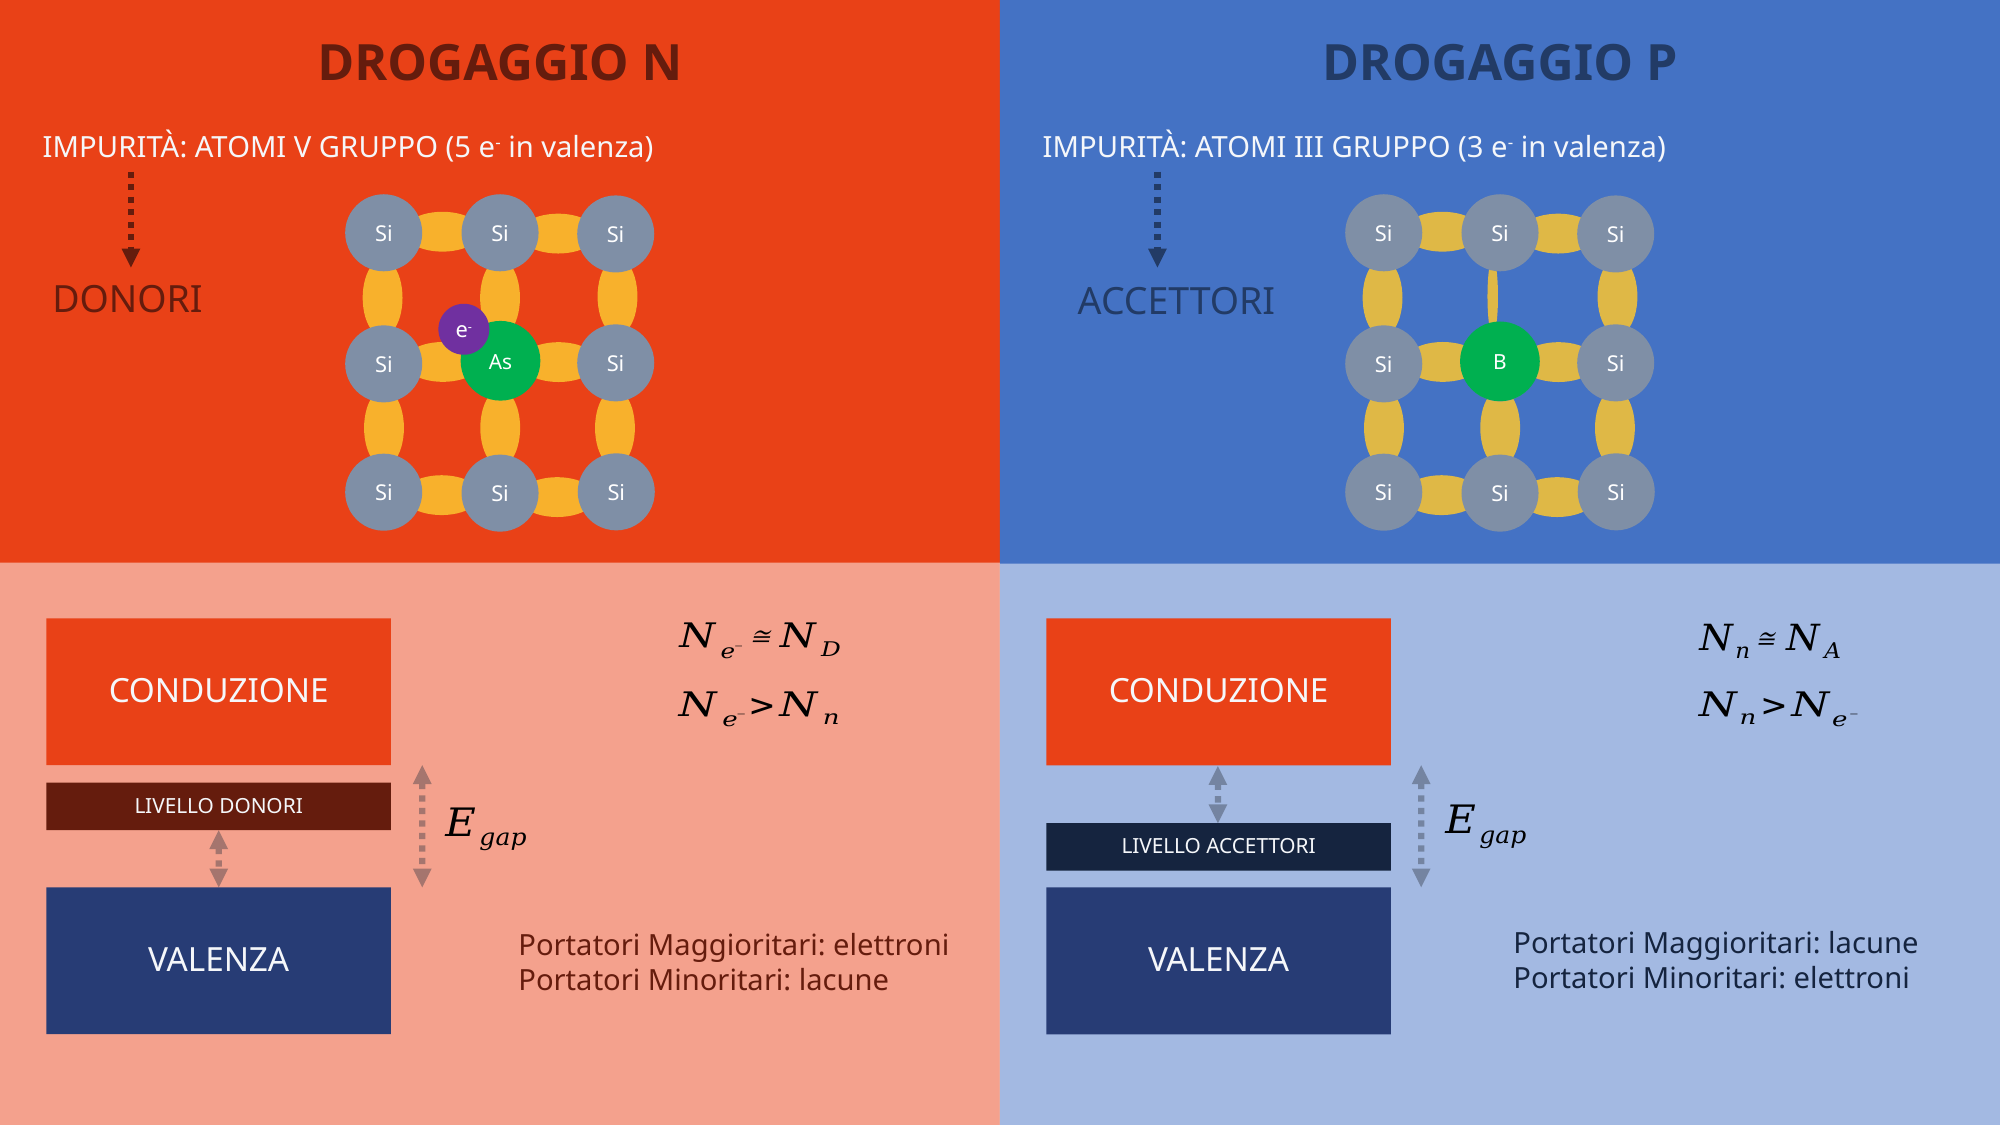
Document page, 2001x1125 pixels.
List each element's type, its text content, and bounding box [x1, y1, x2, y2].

text_box [479, 270, 522, 322]
text_box [1596, 270, 1639, 326]
text_box Si [1460, 453, 1540, 533]
text_box [0, 0, 999, 562]
text_box Portatori Maggioritari: elettroni Portatori Minoritari: lacune [518, 926, 950, 997]
text_box [363, 401, 405, 455]
text_box [1593, 400, 1636, 455]
text_box [999, 0, 2000, 563]
text_box [418, 474, 465, 517]
text_box CONDUZIONE [46, 618, 391, 766]
text_box Si [1344, 324, 1424, 404]
text_box CONDUZIONE [1046, 618, 1391, 766]
text_box [594, 400, 636, 455]
text_box [1536, 212, 1580, 255]
text_box Si [1576, 194, 1656, 274]
text_box IMPURITÀ: ATOMI V GRUPPO (5 e- in valenza) [27, 121, 760, 171]
text_box As [459, 319, 542, 402]
text_box [1486, 271, 1500, 322]
text_box LIVELLO ACCETTORI [1046, 823, 1391, 871]
text_box Si [576, 194, 656, 274]
text_box Si [1344, 193, 1424, 273]
text_box Si [460, 193, 540, 273]
text_box [361, 270, 404, 327]
text_box [1534, 476, 1582, 519]
text_box [1361, 269, 1404, 327]
text_box Si [460, 453, 540, 533]
text_box Si [576, 323, 656, 403]
text_box [536, 212, 580, 255]
text_box [1419, 340, 1463, 383]
text_box VALENZA [46, 887, 391, 1035]
text_box [999, 563, 2000, 1125]
text_box [0, 562, 1001, 1125]
text_box Si [1460, 193, 1540, 273]
text_box Portatori Maggioritari: lacune Portatori Minoritari: elettroni [1513, 924, 1920, 995]
text_box [596, 270, 639, 326]
text_box Si [344, 452, 424, 532]
text_box Si [576, 452, 656, 532]
text_box [420, 210, 464, 253]
text_box DROGAGGIO N [260, 23, 740, 98]
text_box IMPURITÀ: ATOMI III GRUPPO (3 e- in valenza) [1027, 121, 1760, 171]
text_box e- [437, 302, 491, 356]
text_box DROGAGGIO P [1260, 23, 1740, 98]
text_box [534, 476, 582, 519]
text_box Si [1344, 452, 1424, 532]
text_box DONORI [21, 267, 234, 328]
text_box [1363, 401, 1405, 455]
text_box Si [344, 193, 424, 273]
text_box Si [1576, 323, 1656, 403]
text_box [419, 341, 463, 383]
text_box [479, 399, 522, 456]
text_box Si [1576, 452, 1656, 532]
text_box [1420, 210, 1464, 253]
text_box ACCETTORI [1023, 269, 1329, 329]
text_box [1418, 474, 1465, 517]
text_box LIVELLO DONORI [46, 782, 391, 831]
text_box [1537, 341, 1580, 384]
text_box Si [344, 324, 424, 404]
text_box B [1459, 320, 1541, 403]
text_box [1479, 400, 1522, 456]
text_box VALENZA [1046, 887, 1391, 1035]
text_box [537, 341, 580, 384]
